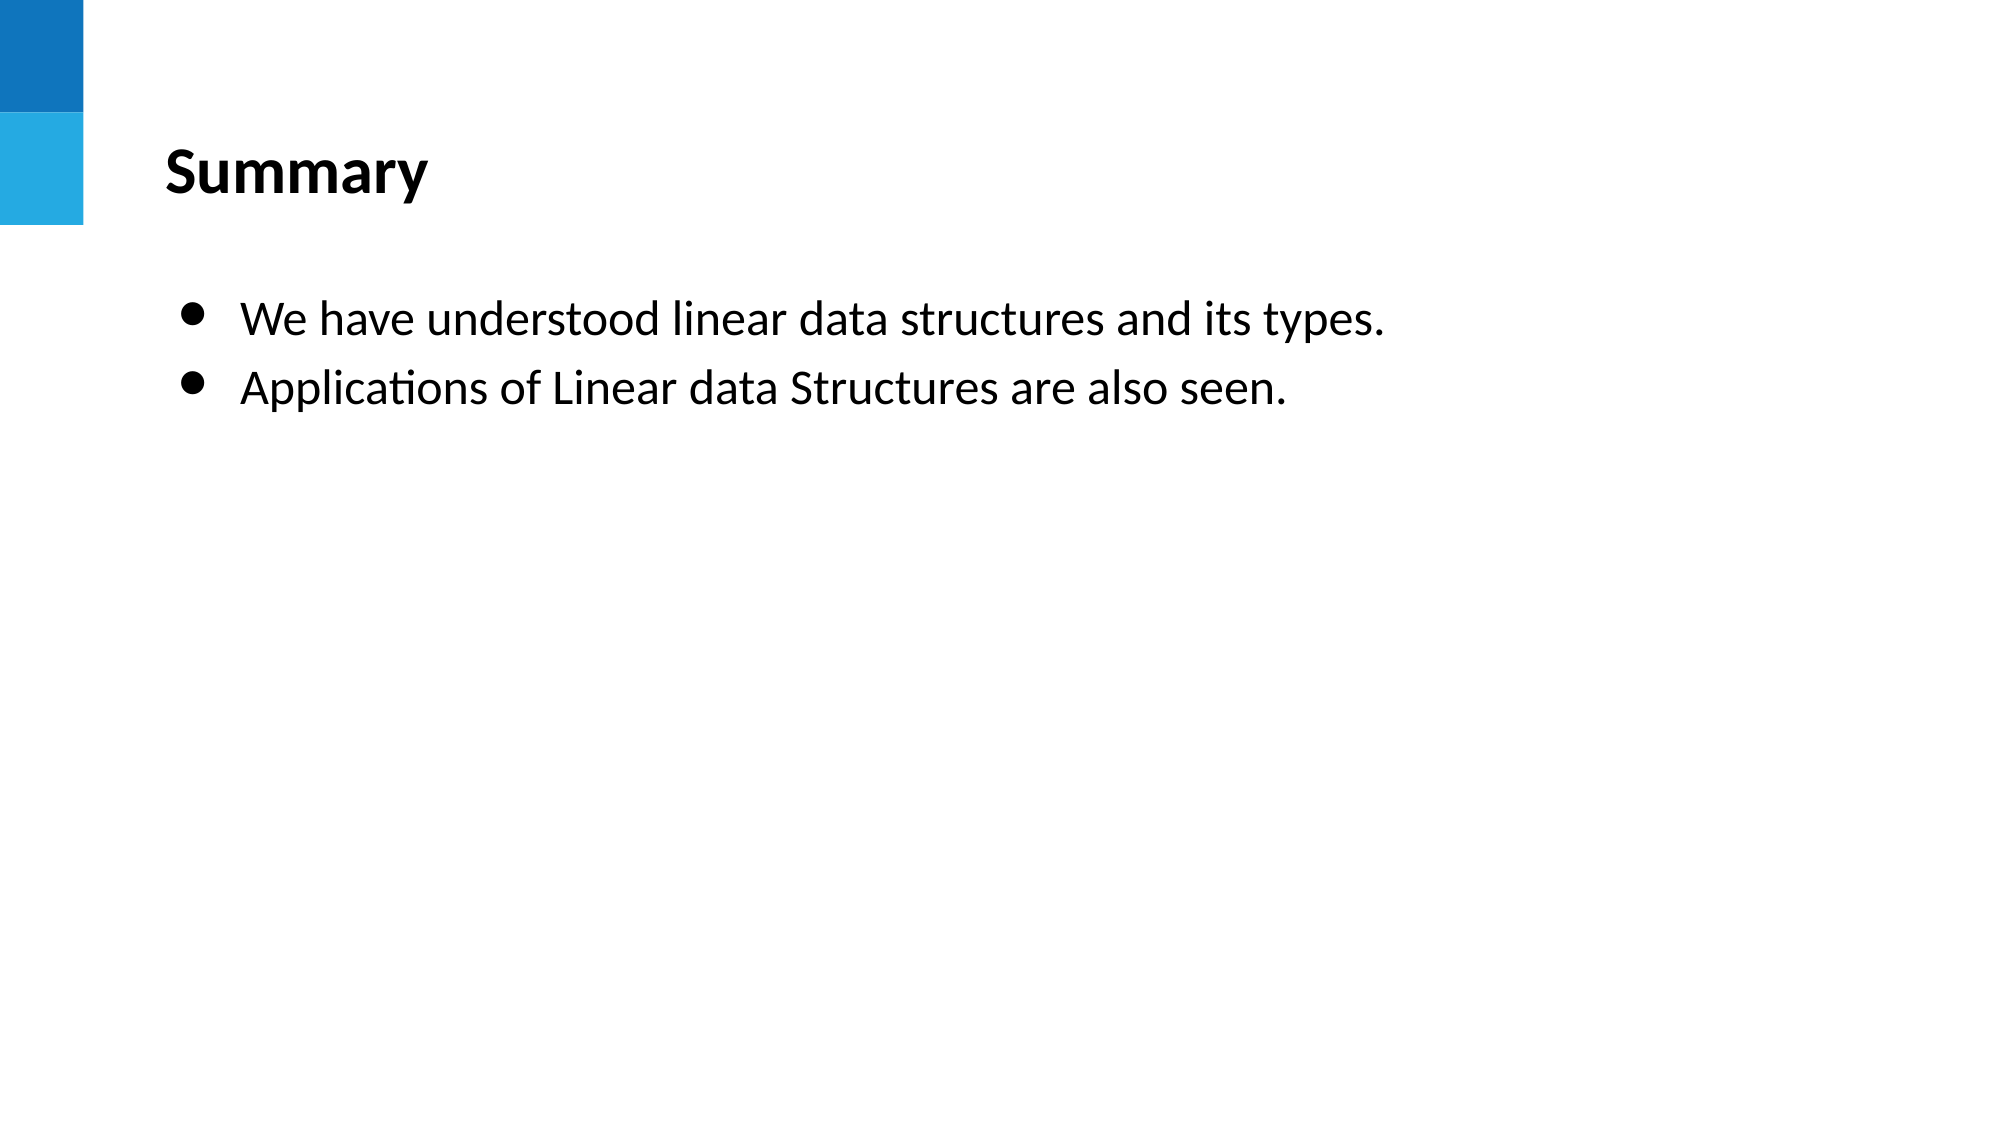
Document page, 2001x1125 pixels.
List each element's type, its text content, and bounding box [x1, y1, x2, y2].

subtitle We have understood linear data structures and its types. Applications of Linear data Structures are also seen. [150, 269, 1550, 652]
title Summary [150, 45, 1850, 288]
